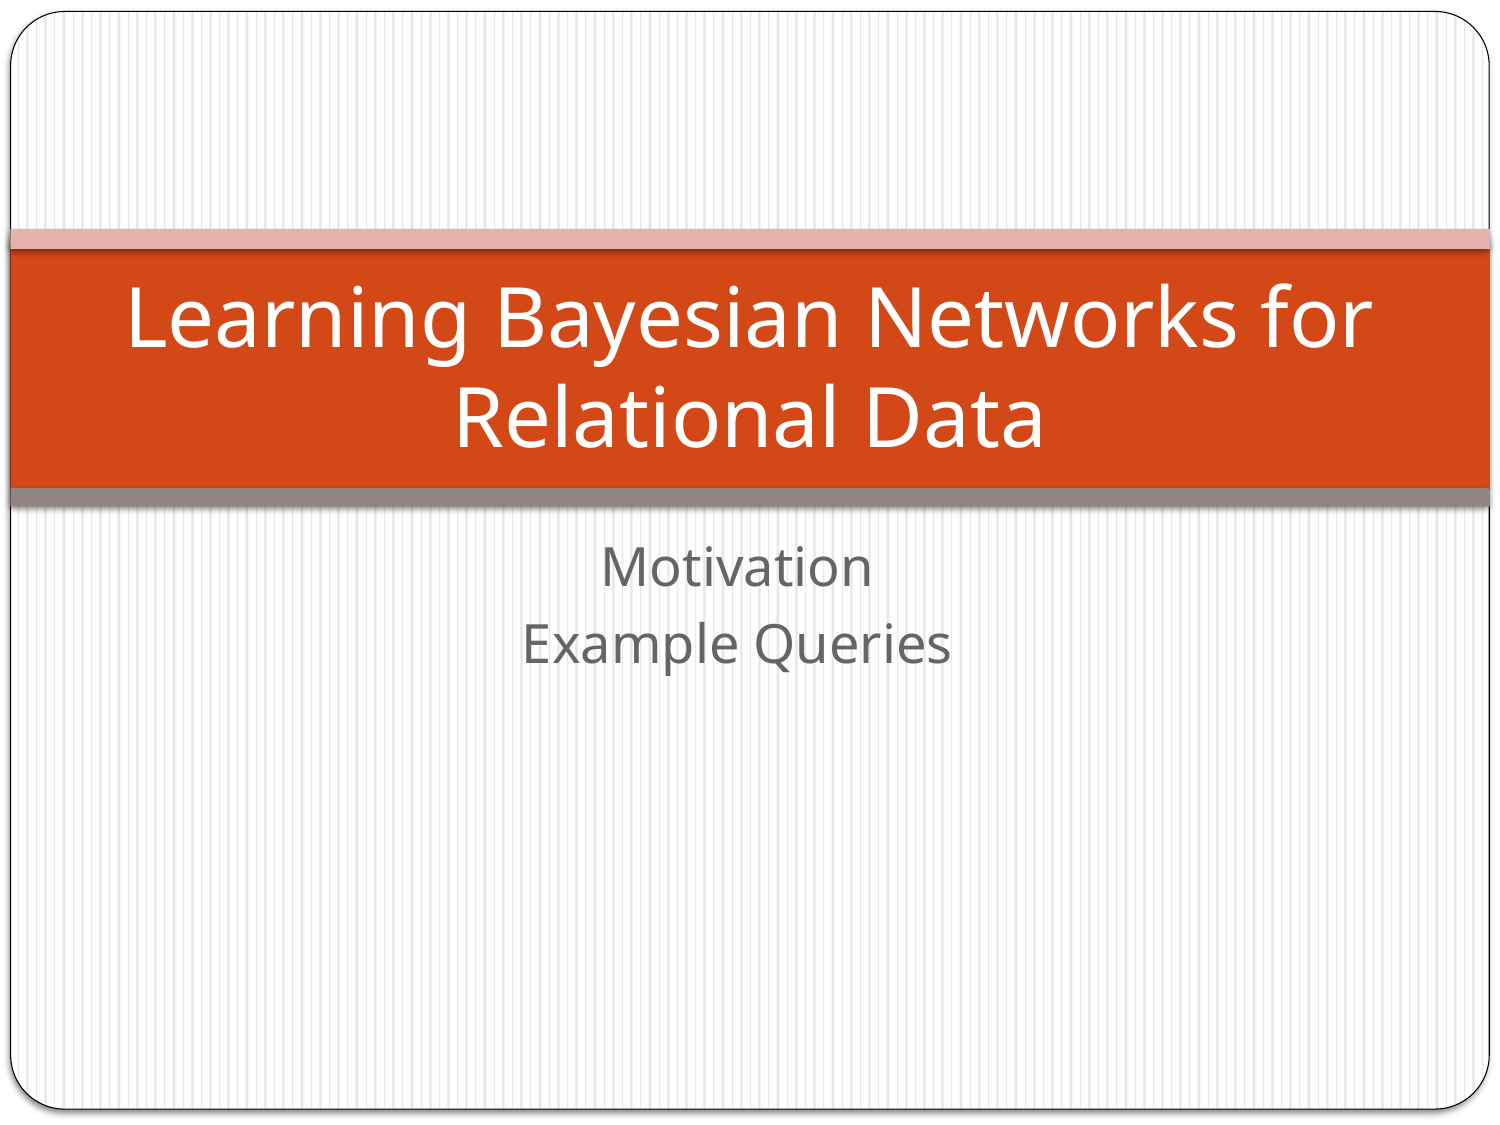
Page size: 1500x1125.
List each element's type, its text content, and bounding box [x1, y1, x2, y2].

subtitle Motivation Example Queries [212, 525, 1263, 788]
title Learning Bayesian Networks for Relational Data [75, 247, 1425, 489]
